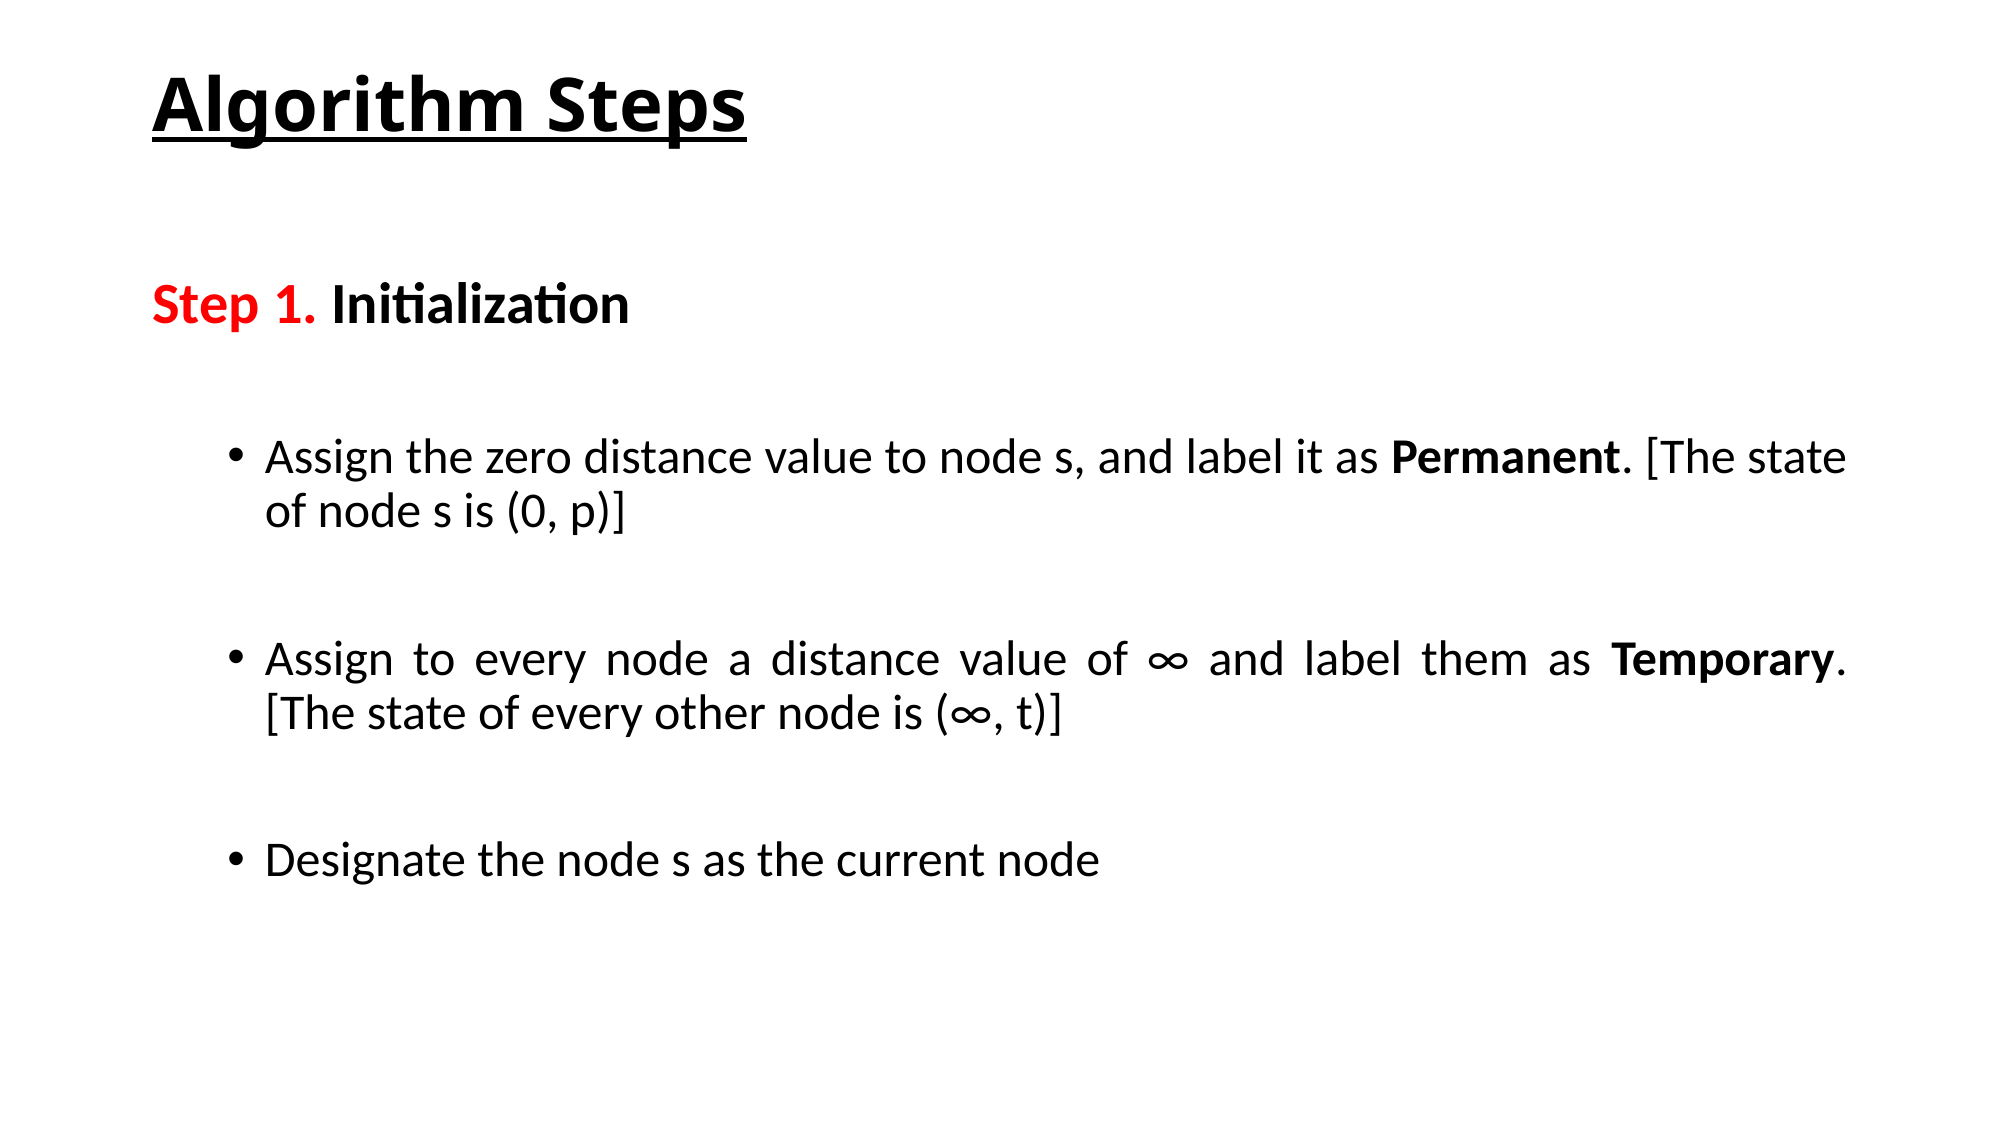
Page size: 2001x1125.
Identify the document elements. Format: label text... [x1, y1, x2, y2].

title Algorithm Steps [137, 59, 1863, 155]
list Step 1. Initialization Assign the zero distance value to node s, and label it as Permanent. [The state of node s is (0, p)] Assign to every node a distance value of ∞ and label them as Temporary. [The state of every other node is (∞, t)] Designate the node s as the current node [137, 174, 1863, 1066]
